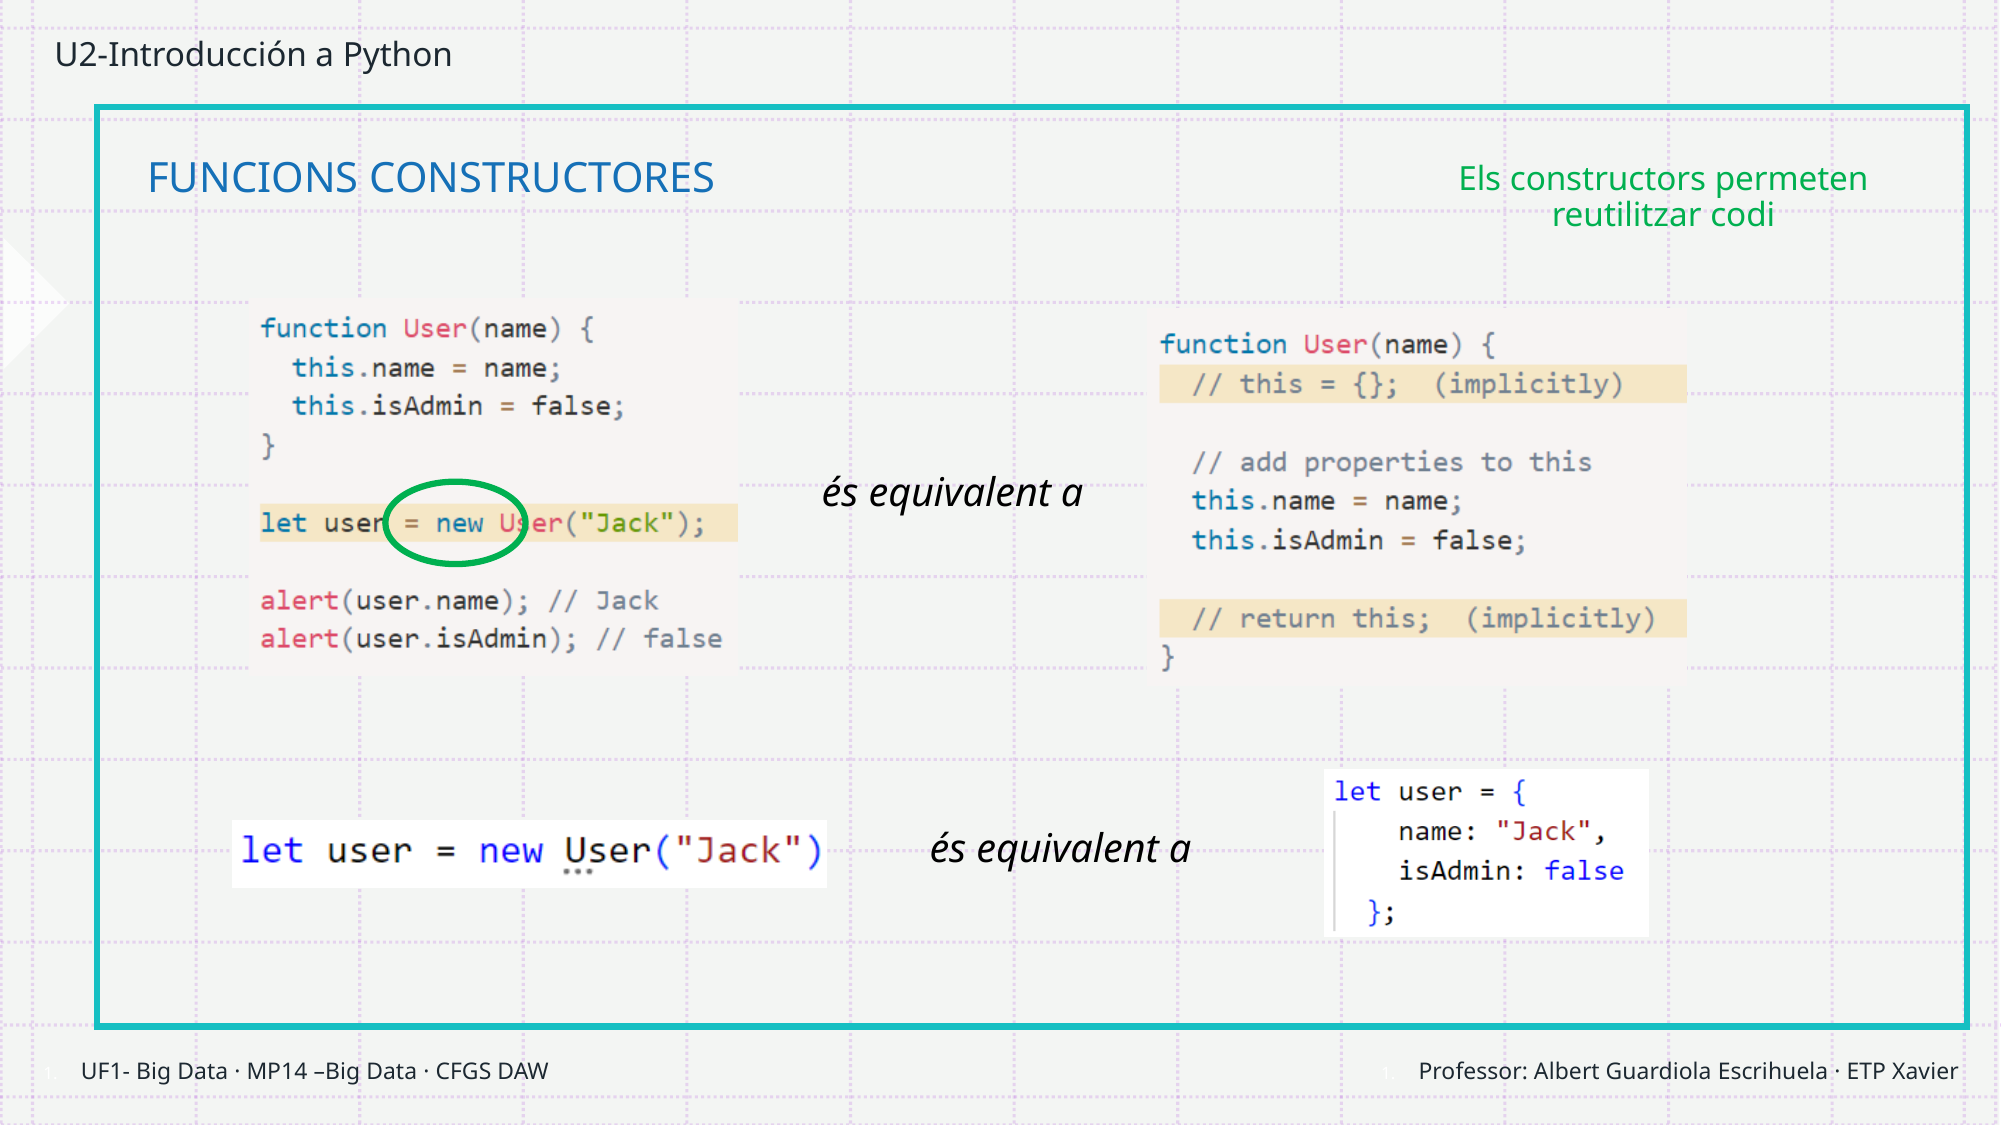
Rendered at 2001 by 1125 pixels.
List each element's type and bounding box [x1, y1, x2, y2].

picture [249, 298, 738, 676]
picture [232, 820, 827, 888]
text_box [0, 0, 2000, 1125]
picture [1146, 308, 1687, 686]
picture [1324, 769, 1649, 937]
